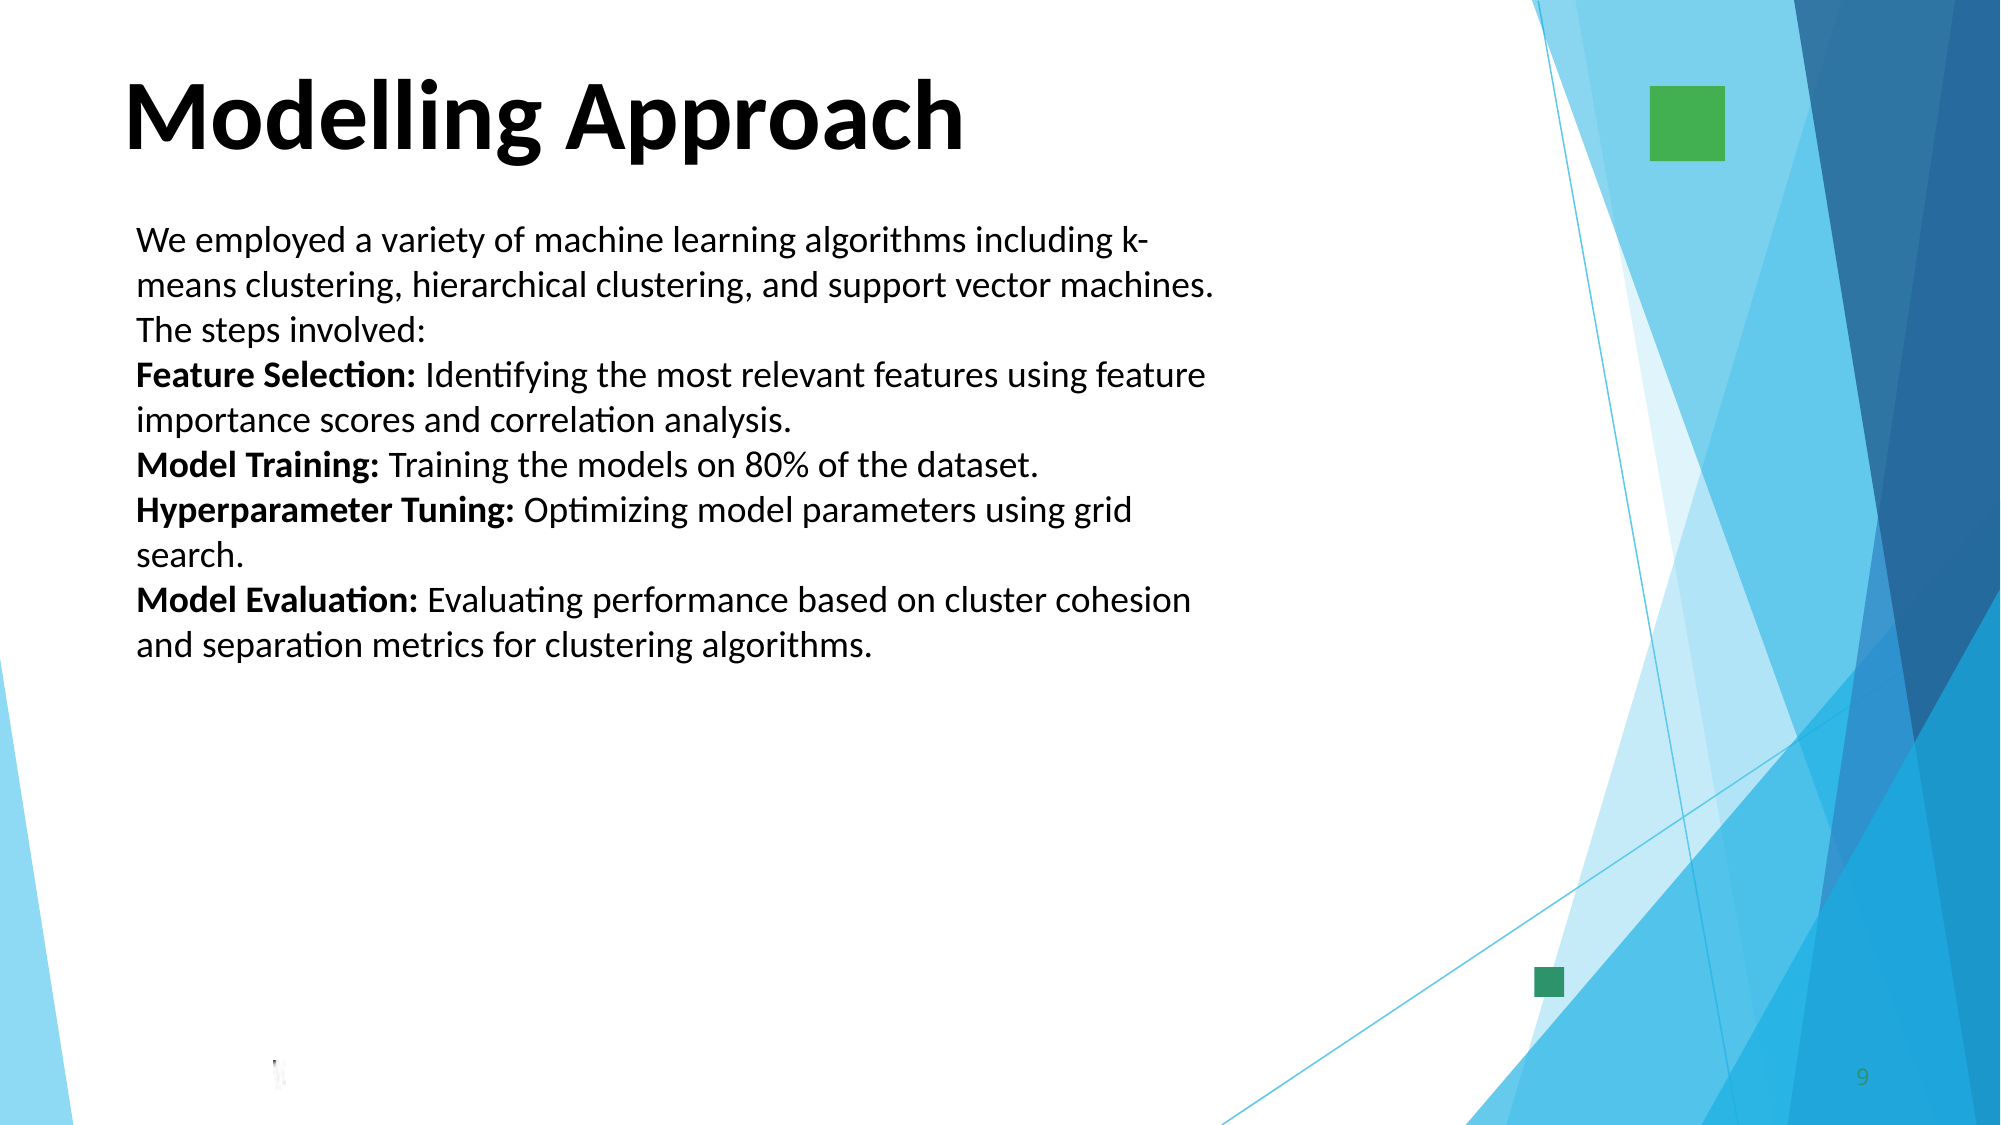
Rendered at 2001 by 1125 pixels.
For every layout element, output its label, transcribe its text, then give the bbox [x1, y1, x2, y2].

text_box [1649, 86, 1725, 162]
text_box Modelling Approach [121, 47, 1313, 170]
text_box We employed a variety of machine learning algorithms including k-means clustering, hierarchical clustering, and support vector machines. The steps involved: Feature Selection: Identifying the most relevant features using feature importance scores and correlation analysis. Model Training: Training the models on 80% of the dataset. Hyperparameter Tuning: Optimizing model parameters using grid search. Model Evaluation: Evaluating performance based on cluster cohesion and separation metrics for clustering algorithms. [121, 207, 1259, 673]
text_box 9 [1849, 1061, 1888, 1095]
picture [273, 1060, 287, 1091]
text_box [1534, 967, 1565, 997]
